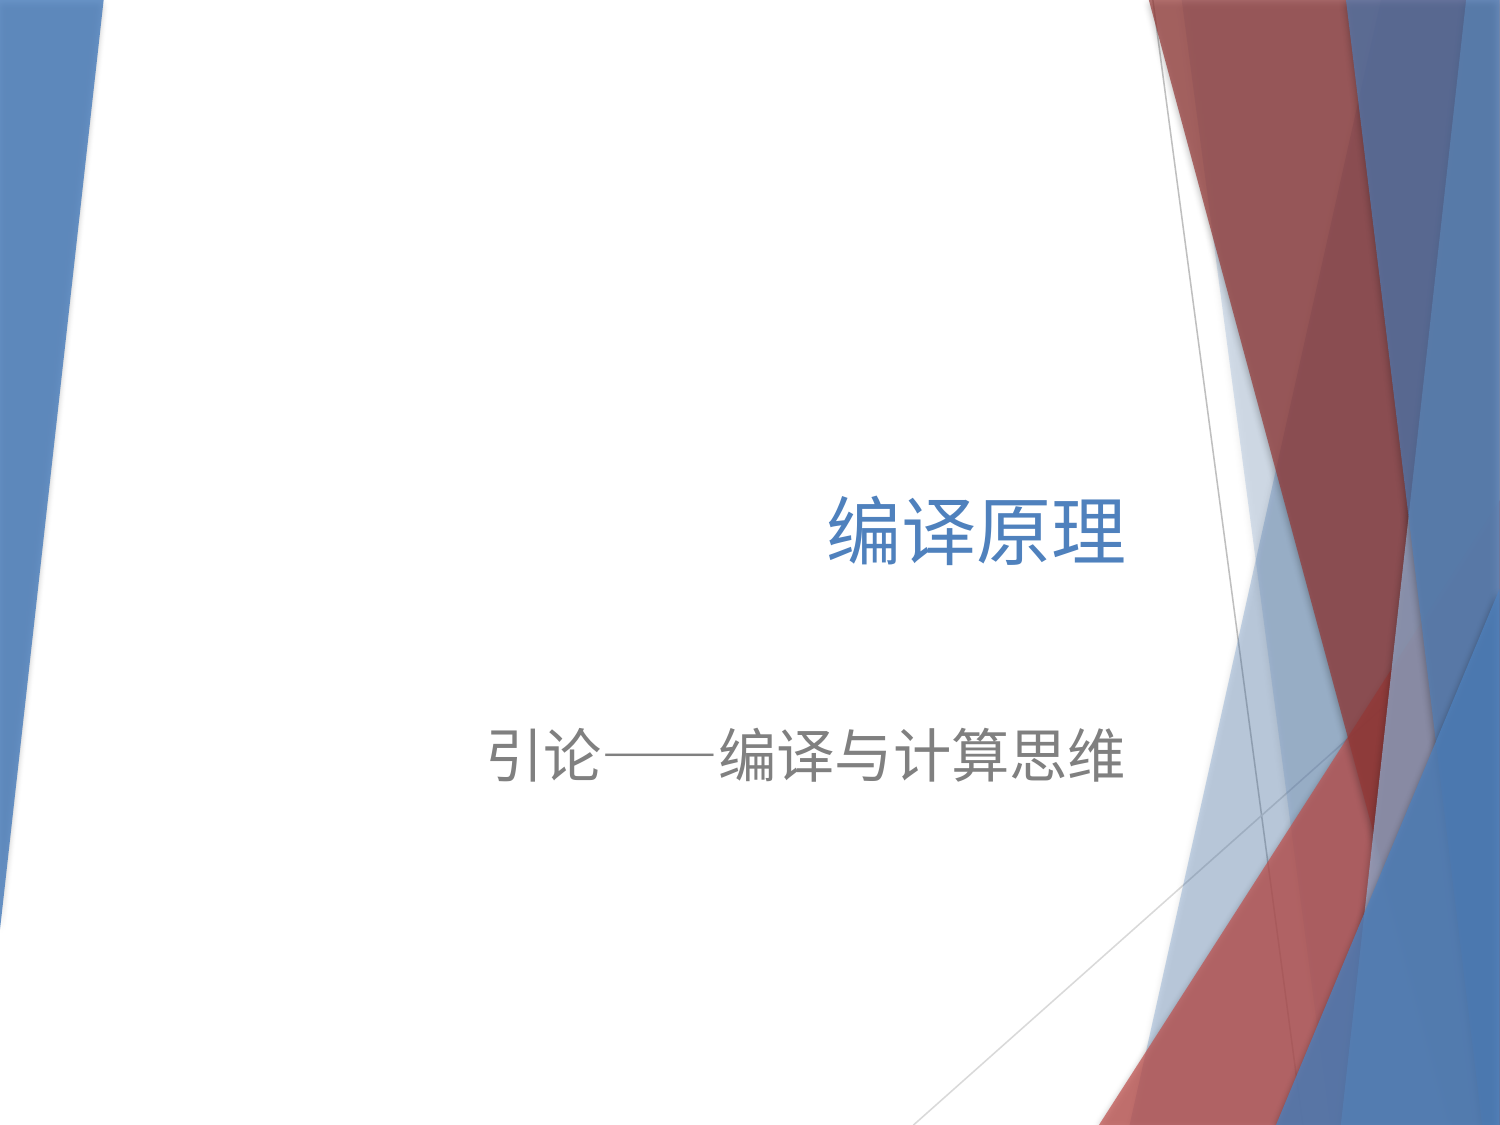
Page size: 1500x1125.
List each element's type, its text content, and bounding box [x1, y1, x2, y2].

subtitle 引论——编译与计算思维 [185, 664, 1141, 845]
title 编译原理 [185, 394, 1141, 664]
